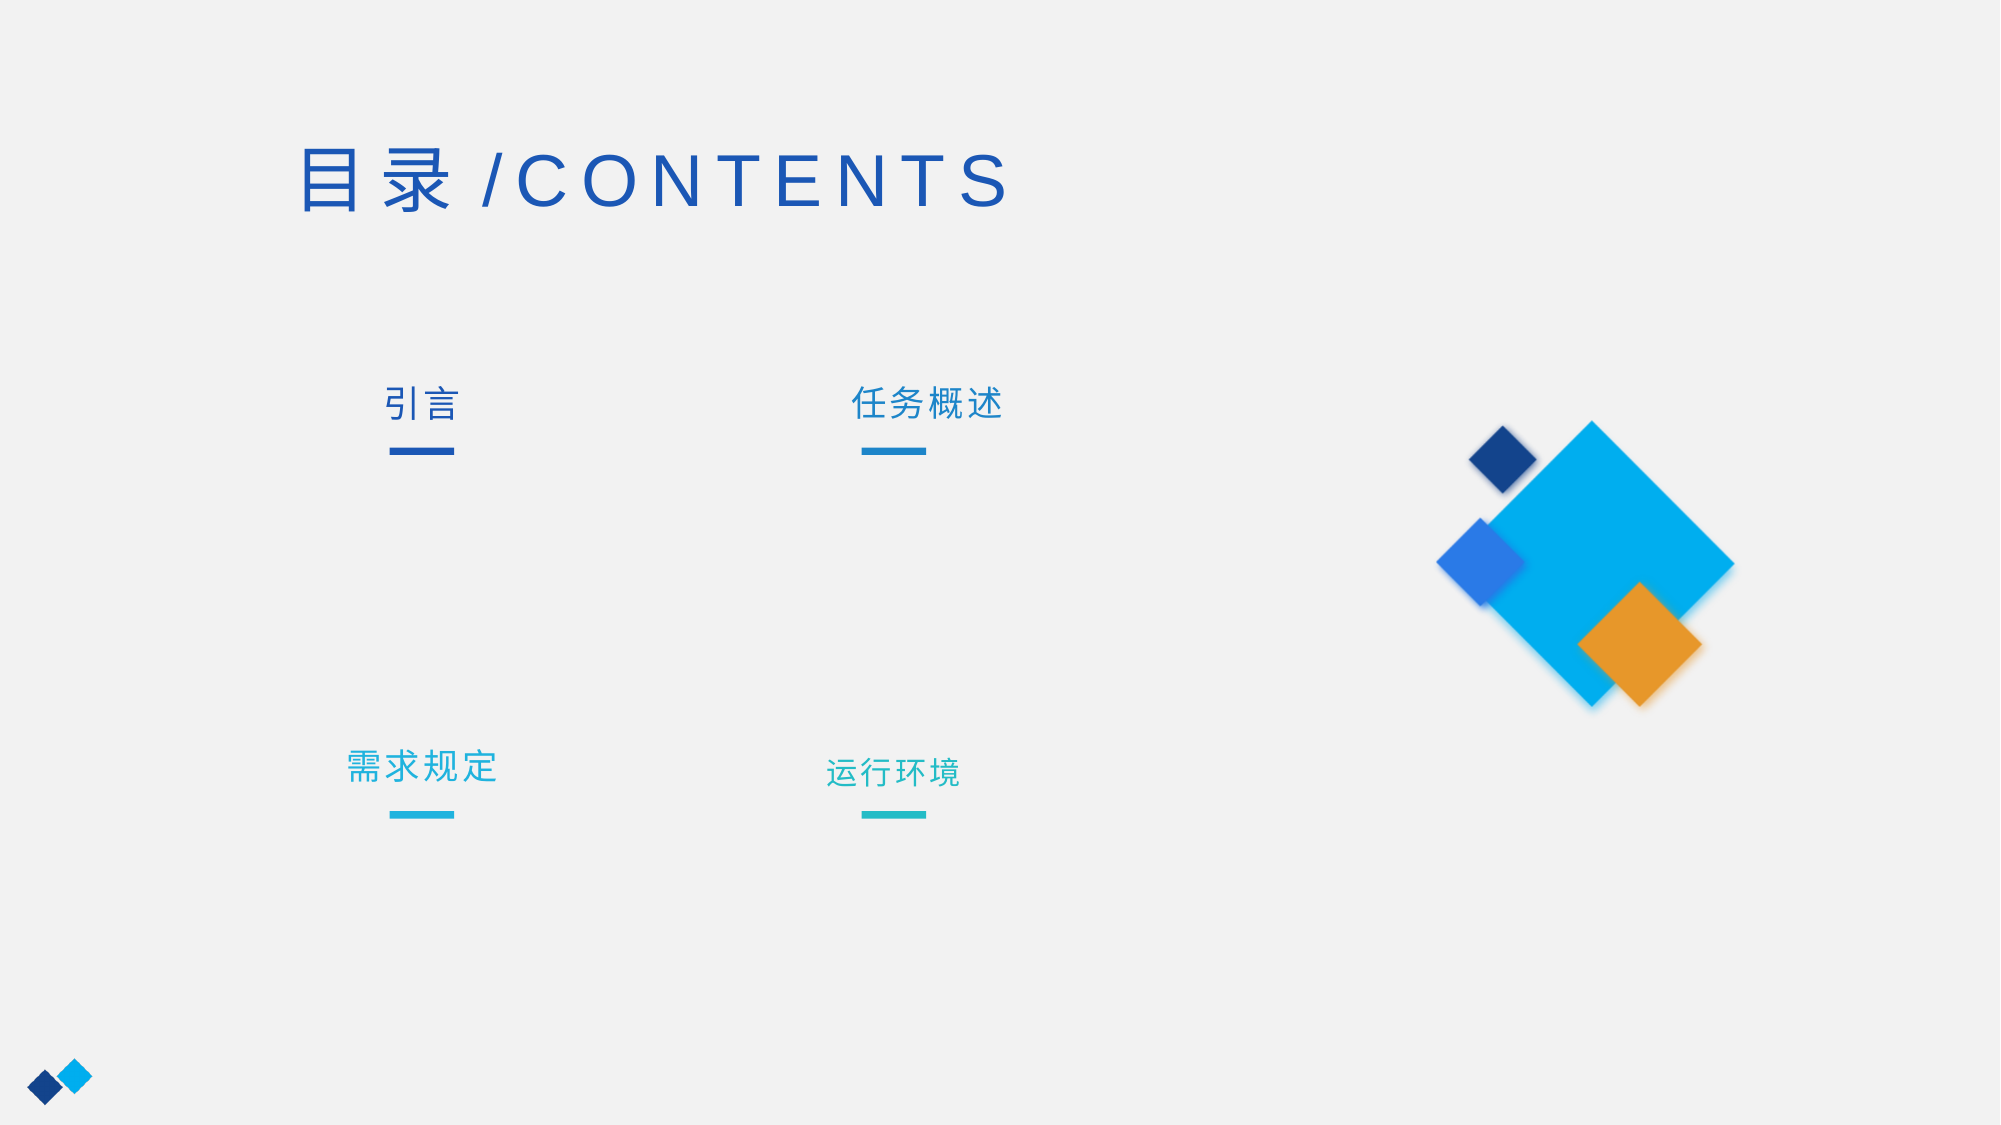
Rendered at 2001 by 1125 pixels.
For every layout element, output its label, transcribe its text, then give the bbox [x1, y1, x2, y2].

text_box 引言 [356, 354, 487, 433]
picture [1230, 359, 1950, 765]
text_box 目录/CONTENTS [278, 108, 1055, 230]
text_box [861, 810, 927, 820]
text_box [389, 810, 455, 820]
text_box [389, 446, 455, 456]
text_box [861, 446, 927, 456]
text_box 任务概述 [811, 354, 1043, 433]
text_box 需求规定 [304, 710, 540, 803]
picture [0, 1038, 119, 1125]
text_box 运行环境 [792, 727, 995, 803]
